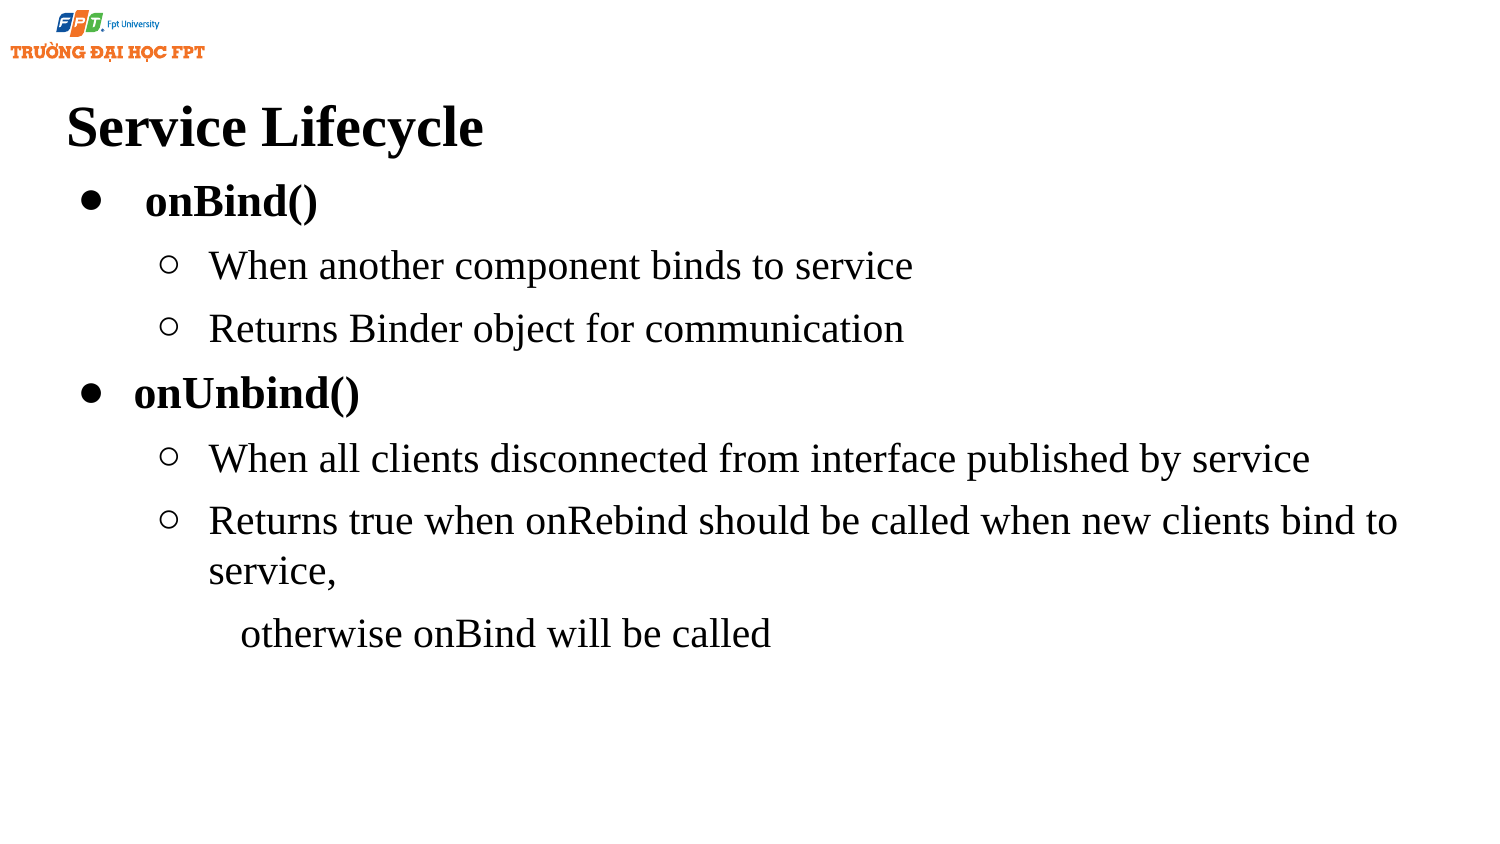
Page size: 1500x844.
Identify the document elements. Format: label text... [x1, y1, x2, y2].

title Service Lifecycle [51, 72, 1449, 167]
list onBind() When another component binds to service Returns Binder object for communication onUnbind() When all clients disconnected from interface published by service Returns true when onRebind should be called when new clients bind to service, otherwise onBind will be called [43, 155, 1442, 716]
